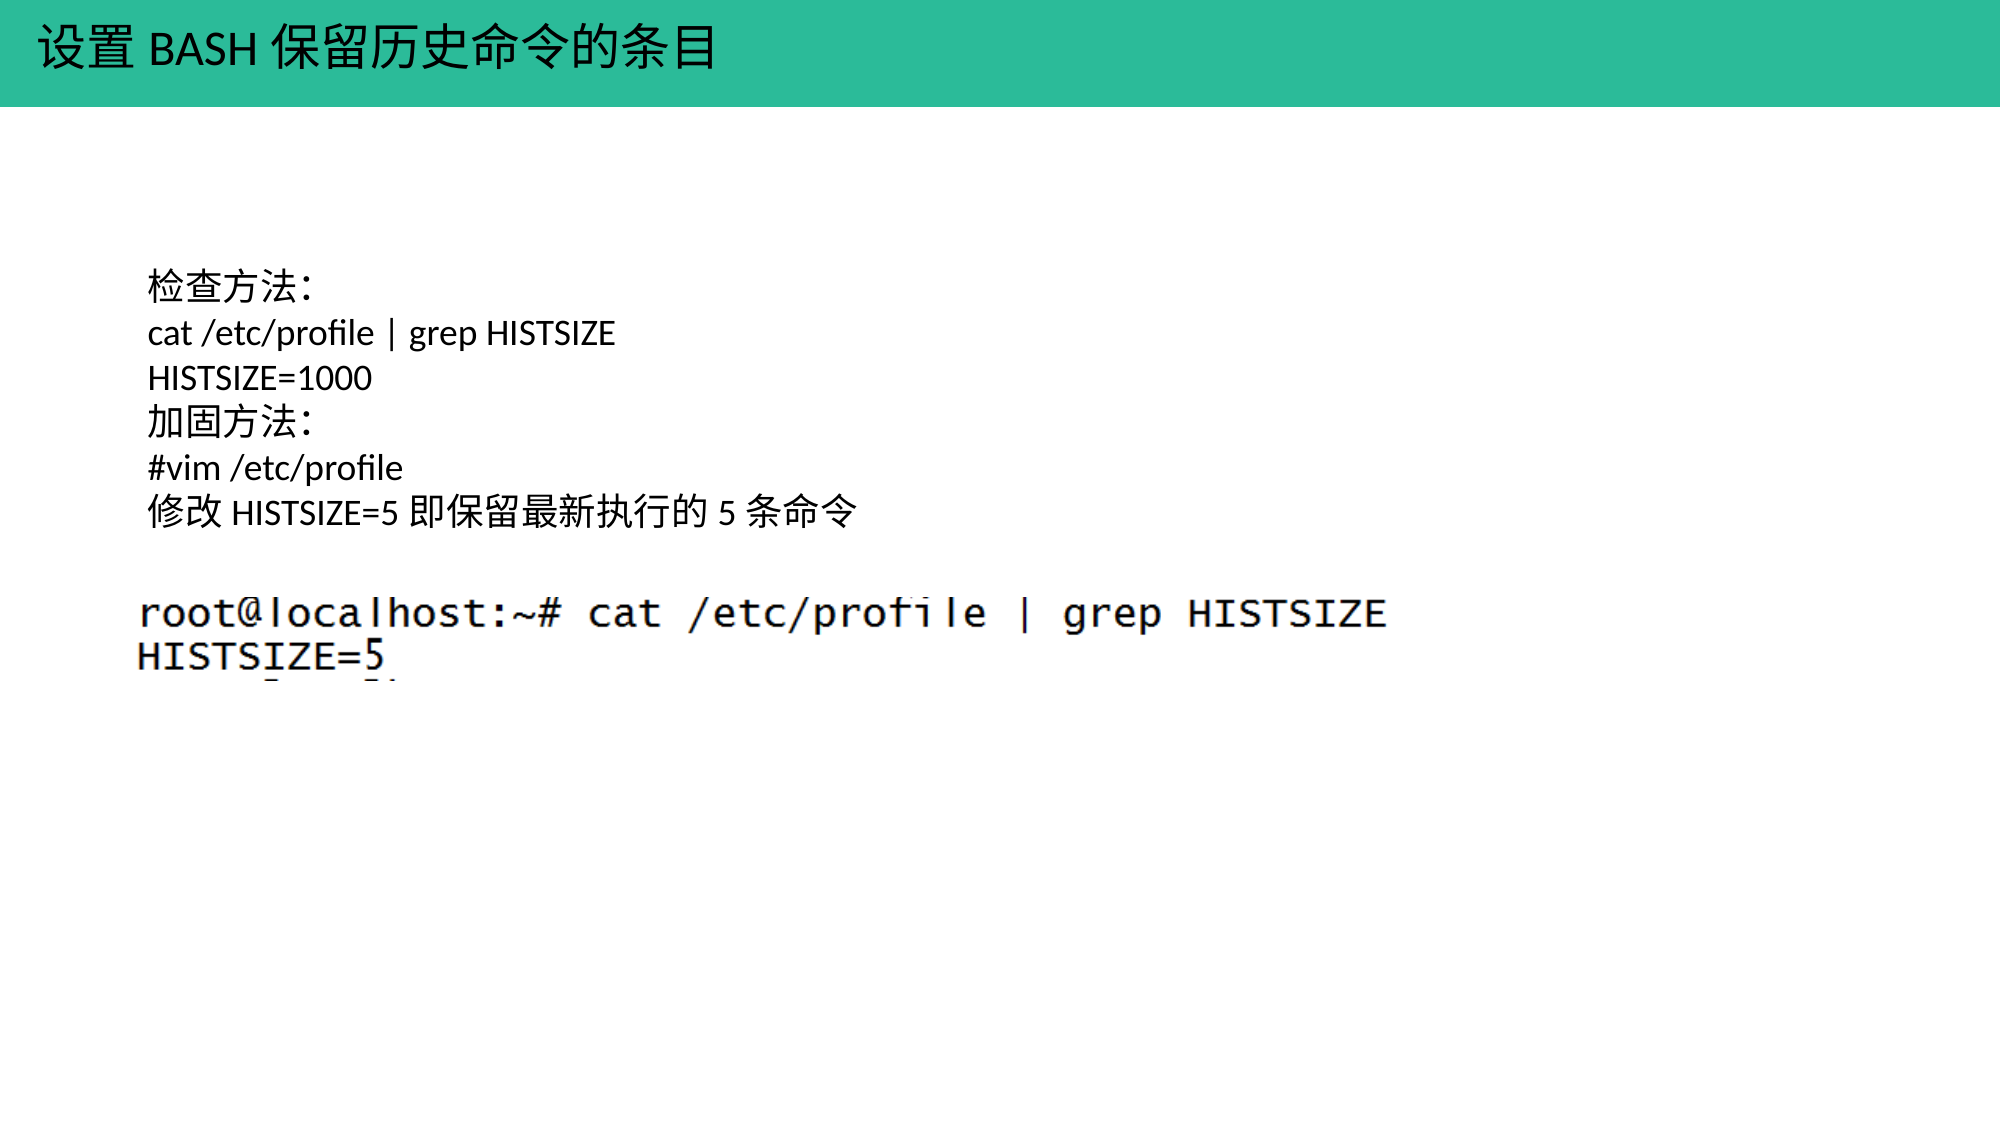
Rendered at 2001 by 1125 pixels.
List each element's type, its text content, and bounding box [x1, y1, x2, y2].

text_box 检查方法： cat /etc/profile | grep HISTSIZE HISTSIZE=1000 加固方法： #vim /etc/profile 修改HISTSIZE=5即保留最新执行的5条命令 [132, 255, 1823, 541]
text_box [0, 0, 2000, 107]
picture [132, 597, 1480, 681]
text_box 设置BASH保留历史命令的条目 [21, 8, 1176, 83]
